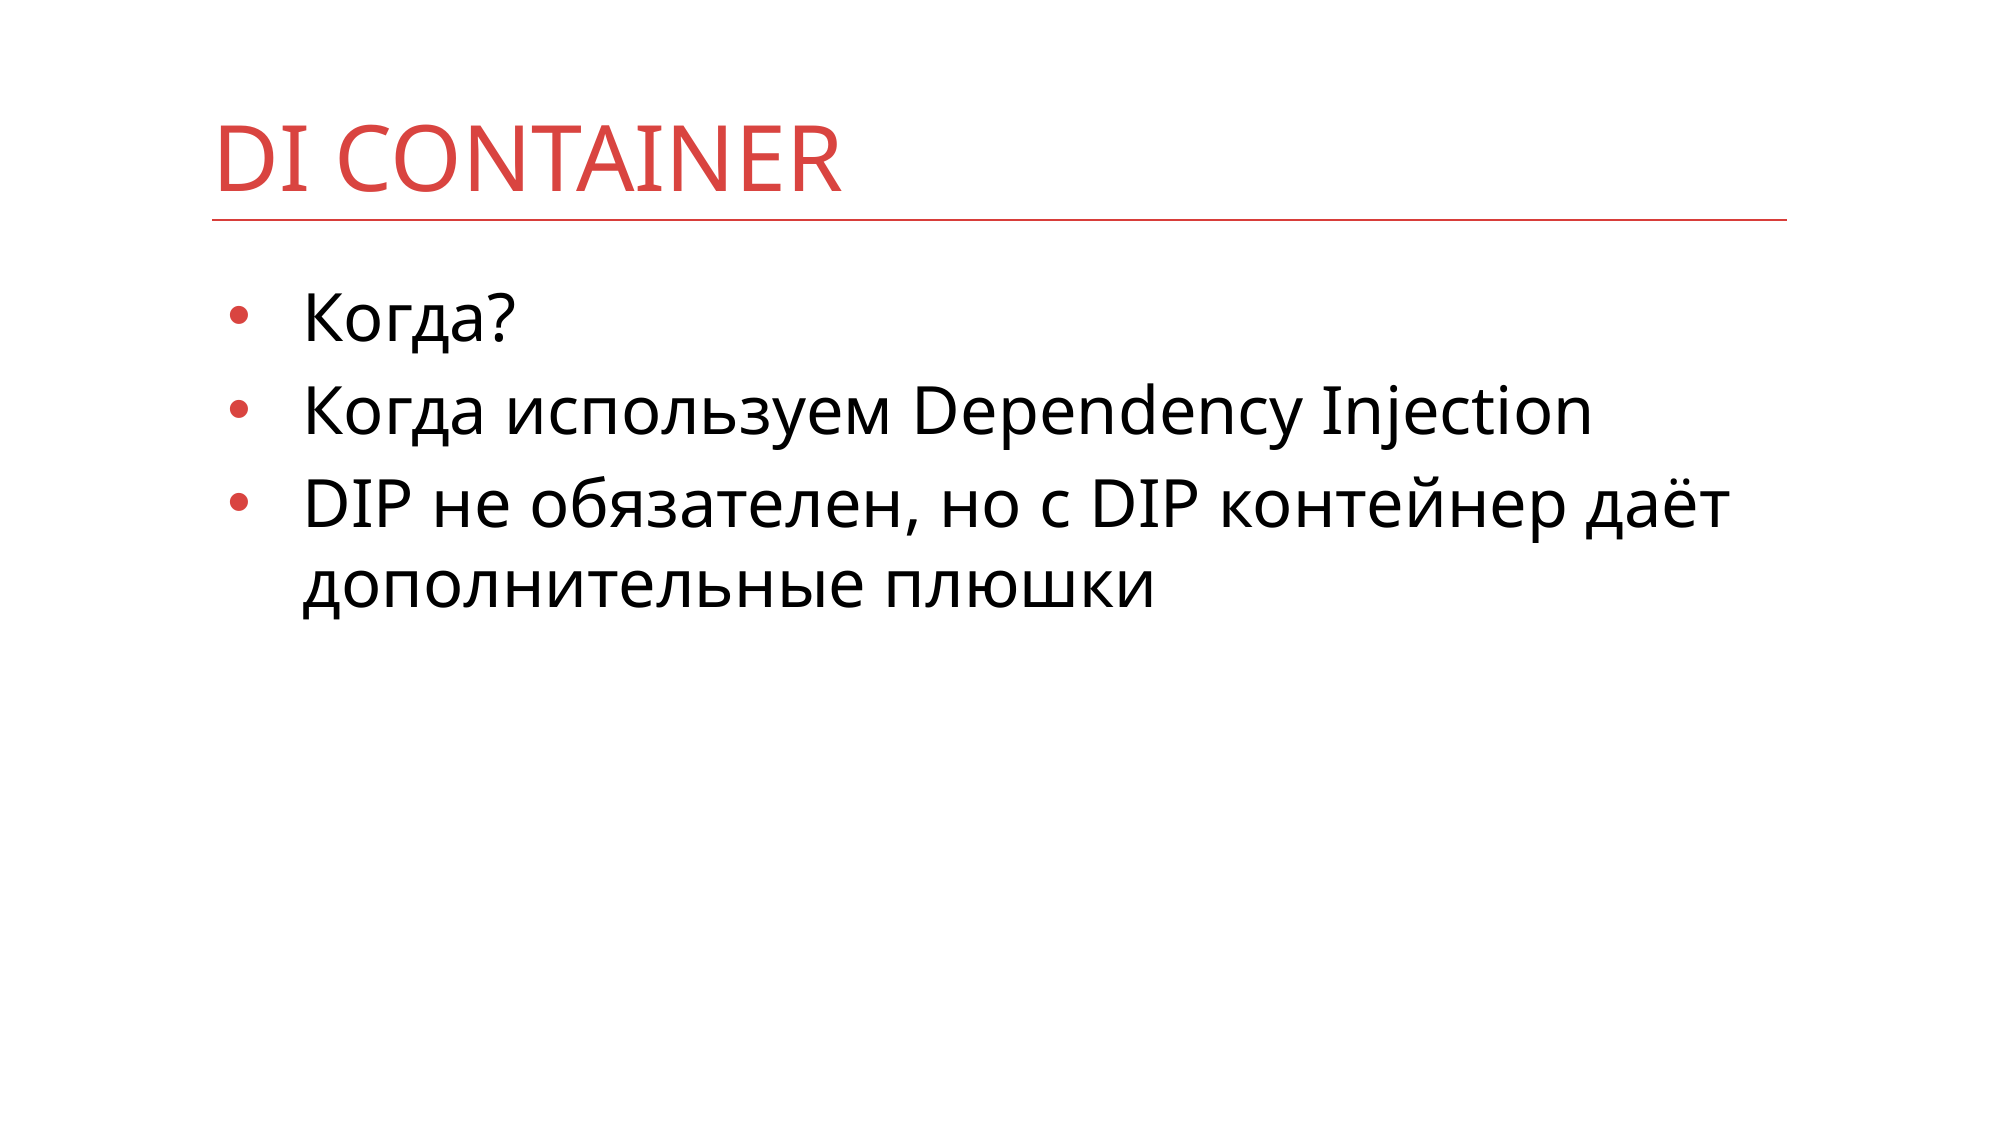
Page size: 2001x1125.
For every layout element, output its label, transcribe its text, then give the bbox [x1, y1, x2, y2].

title DI Container [212, 90, 1788, 220]
list Когда? Когда используем Dependency Injection DIP не обязателен, но с DIP контейнер даёт дополнительные плюшки [212, 267, 1788, 1035]
